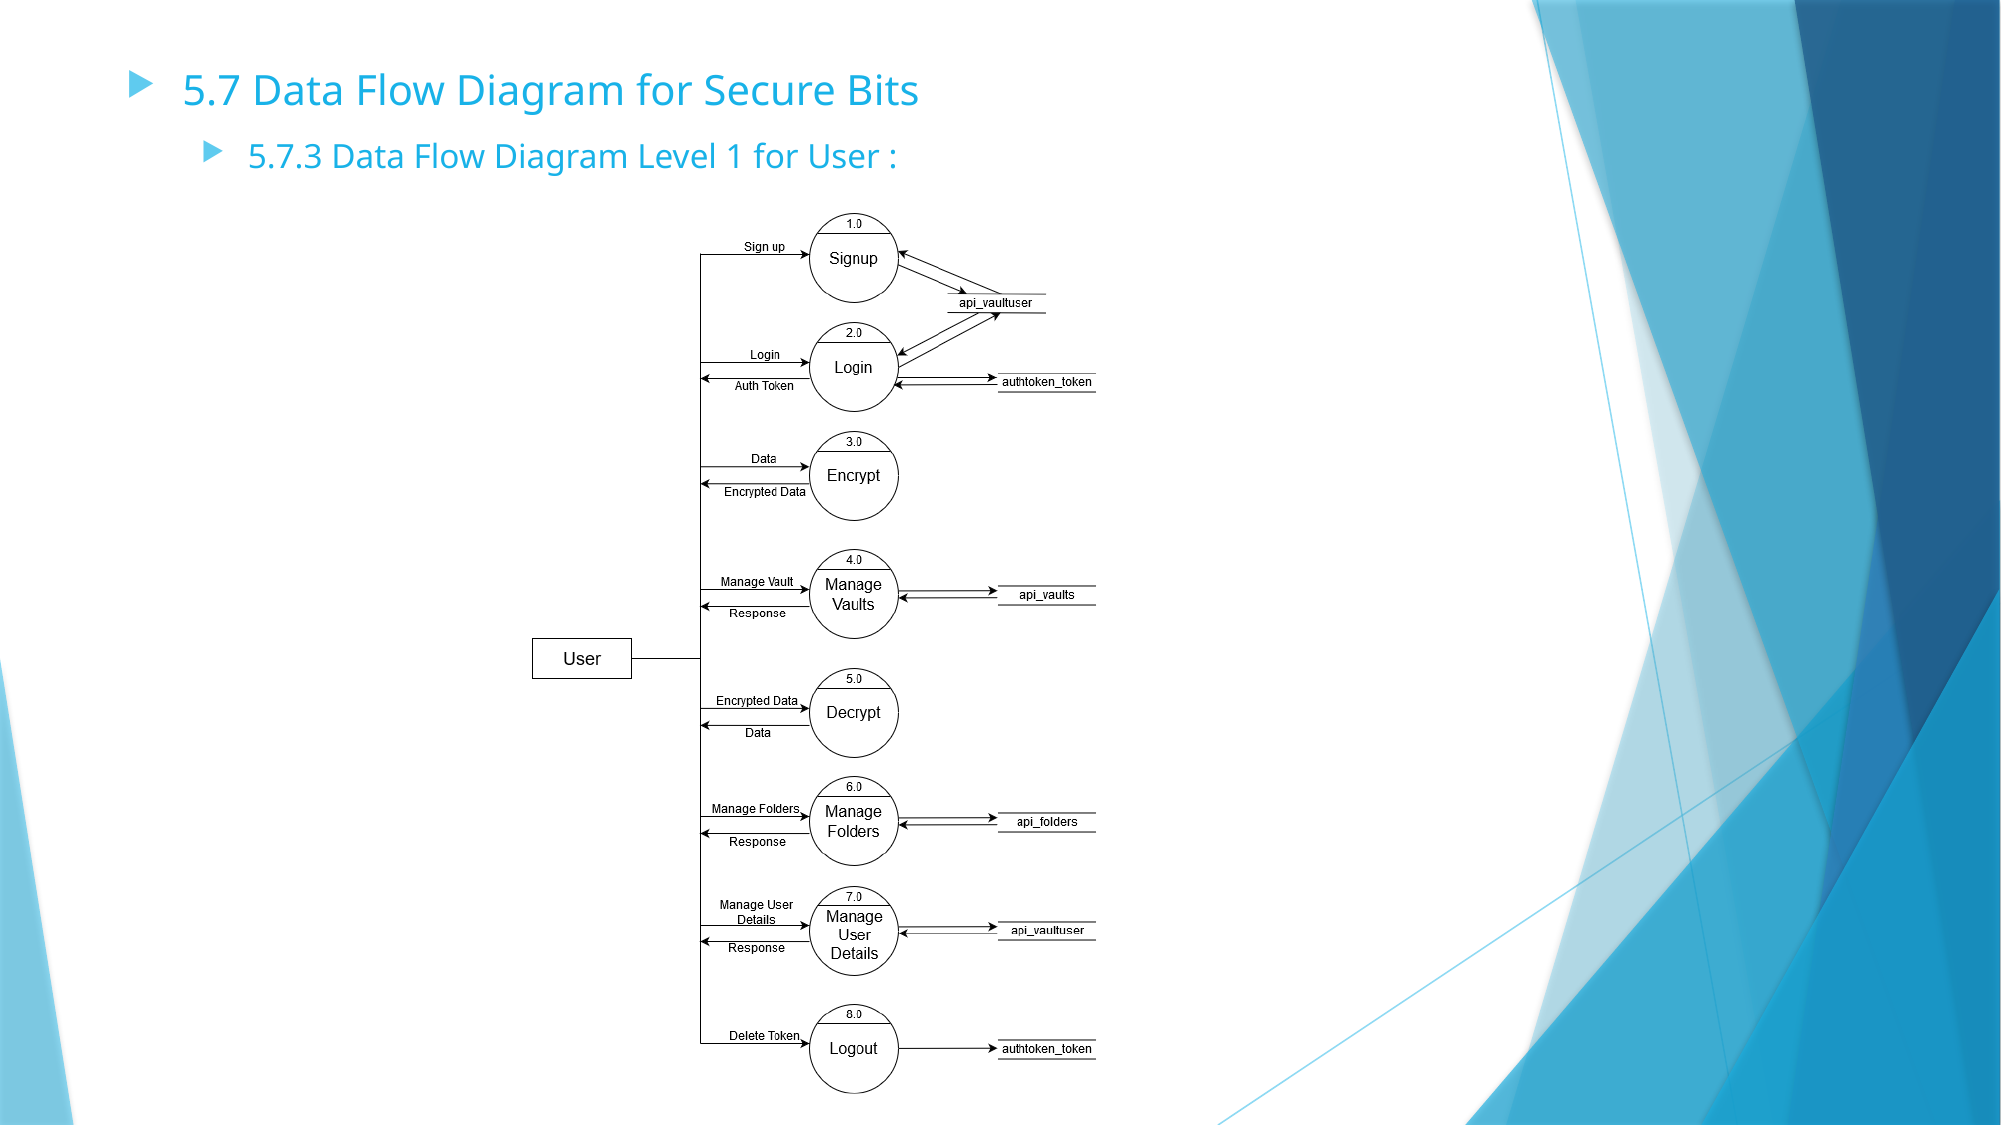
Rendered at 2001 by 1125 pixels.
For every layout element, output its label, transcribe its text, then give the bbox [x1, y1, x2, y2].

list 5.7 Data Flow Diagram for Secure Bits 5.7.3 Data Flow Diagram Level 1 for User : [111, 56, 1522, 1055]
picture [531, 212, 1101, 1095]
